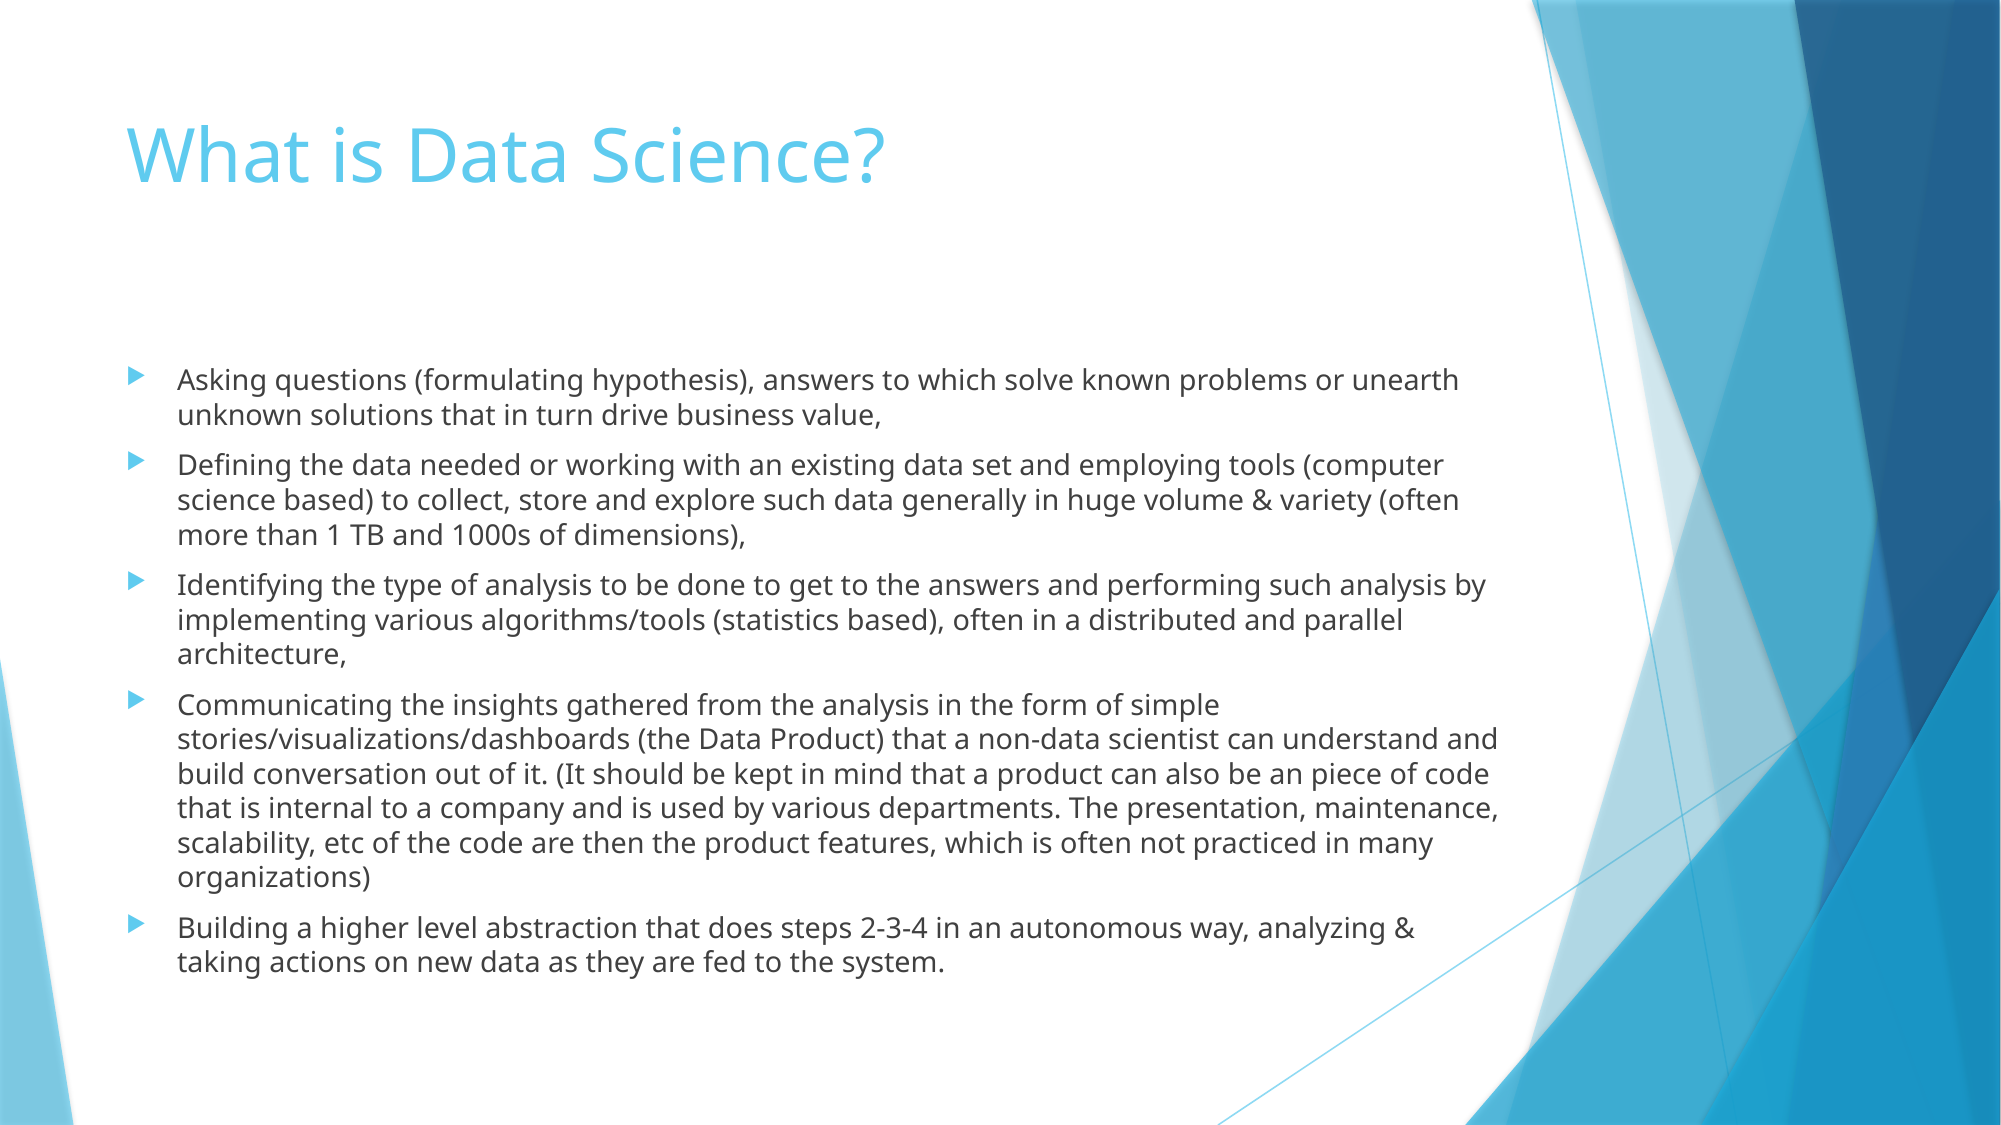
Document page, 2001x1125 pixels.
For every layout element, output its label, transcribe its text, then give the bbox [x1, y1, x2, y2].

list Asking questions (formulating hypothesis), answers to which solve known problems or unearth unknown solutions that in turn drive business value, Defining the data needed or working with an existing data set and employing tools (computer science based) to collect, store and explore such data generally in huge volume & variety (often more than 1 TB and 1000s of dimensions), Identifying the type of analysis to be done to get to the answers and performing such analysis by implementing various algorithms/tools (statistics based), often in a distributed and parallel architecture, Communicating the insights gathered from the analysis in the form of simple stories/visualizations/dashboards (the Data Product) that a non-data scientist can understand and build conversation out of it. (It should be kept in mind that a product can also be an piece of code that is internal to a company and is used by various departments. The presentation, maintenance, scalability, etc of the code are then the product features, which is often not practiced in many organizations) Building a higher level abstraction that does steps 2-3-4 in an autonomous way, analyzing & taking actions on new data as they are fed to the system. [111, 354, 1522, 992]
title What is Data Science? [111, 99, 1522, 317]
